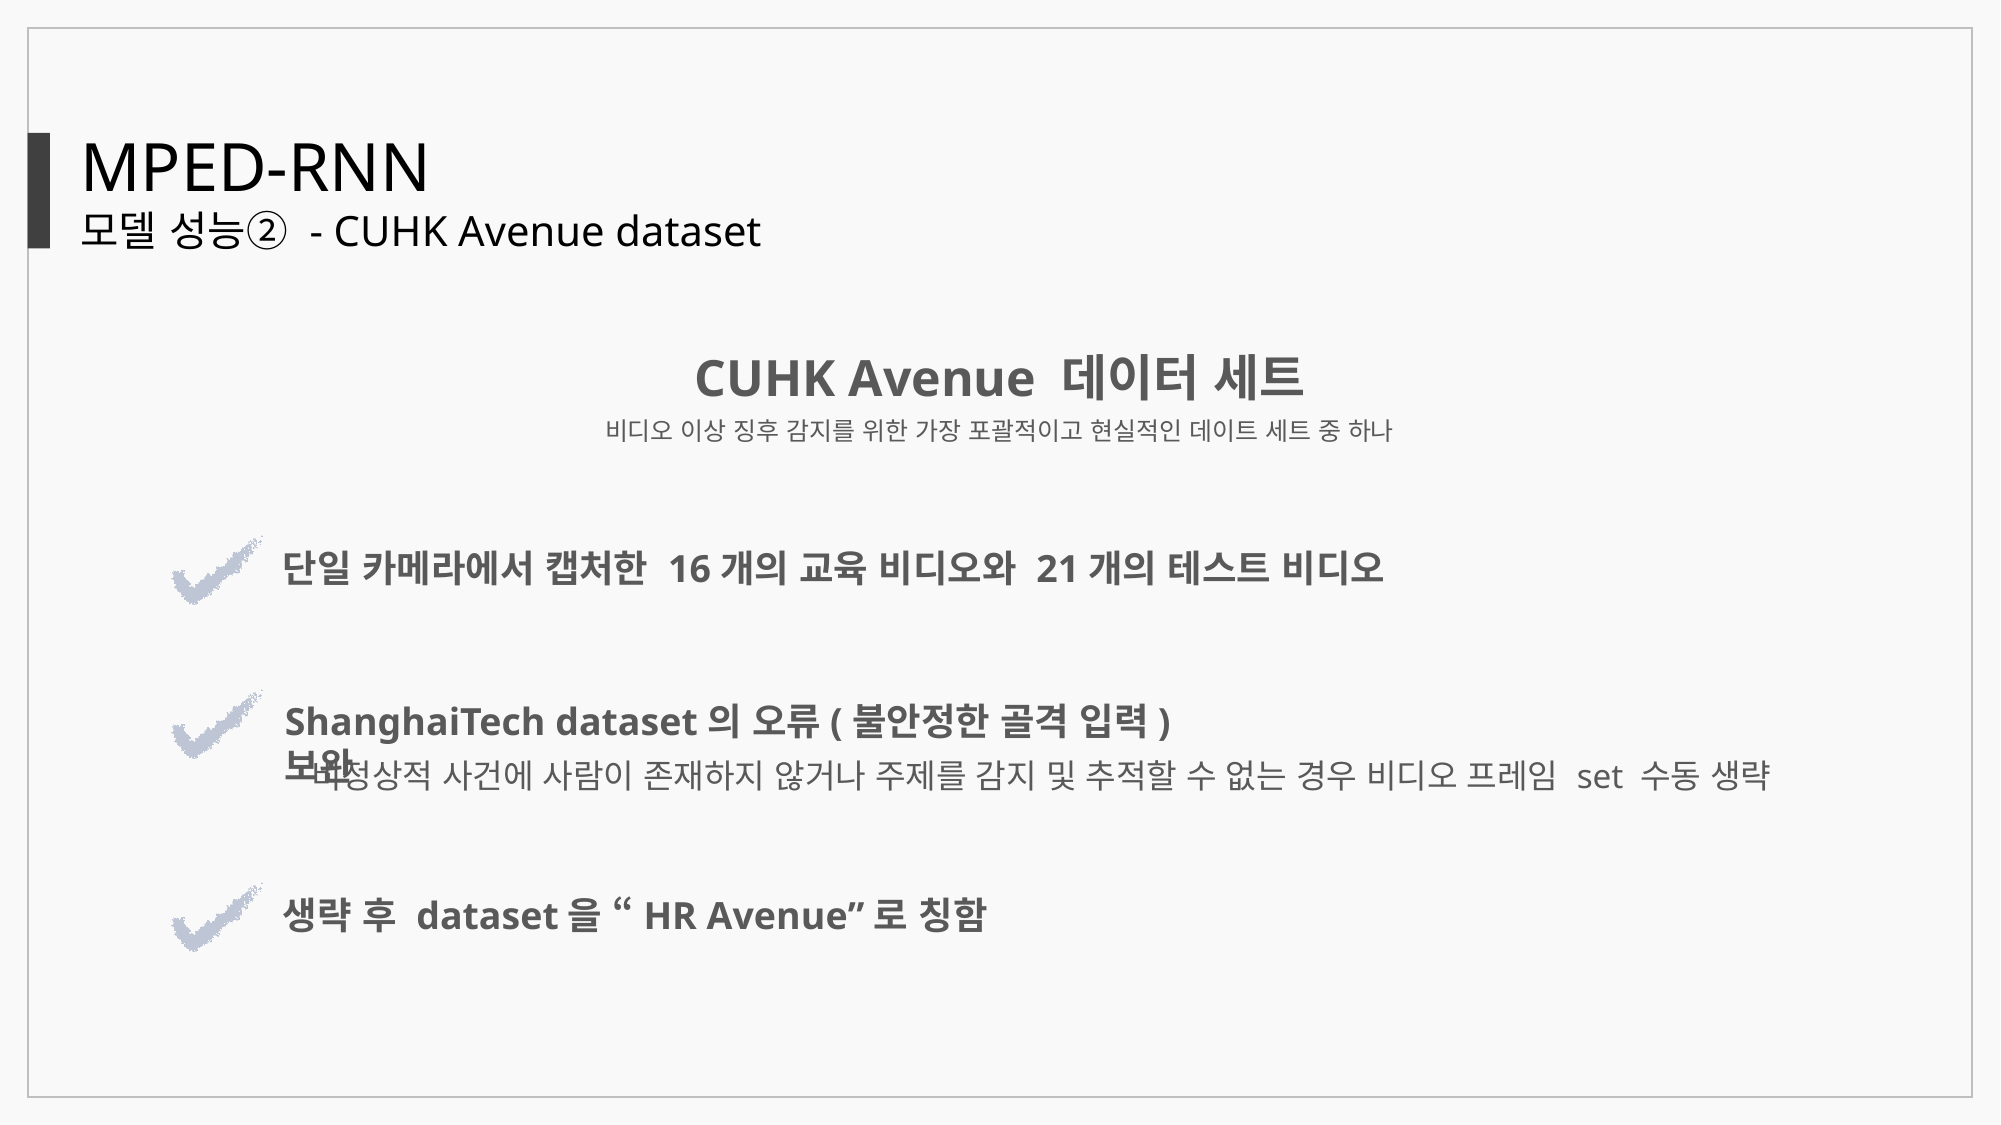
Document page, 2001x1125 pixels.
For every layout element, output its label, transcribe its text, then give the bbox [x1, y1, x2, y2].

text_box MPED-RNN 모델 성능② - CUHK Avenue dataset [65, 117, 863, 263]
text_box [557, 339, 1442, 454]
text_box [152, 529, 1733, 611]
text_box [27, 132, 51, 249]
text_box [152, 876, 1854, 958]
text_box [152, 683, 1879, 804]
text_box [27, 27, 1973, 1098]
